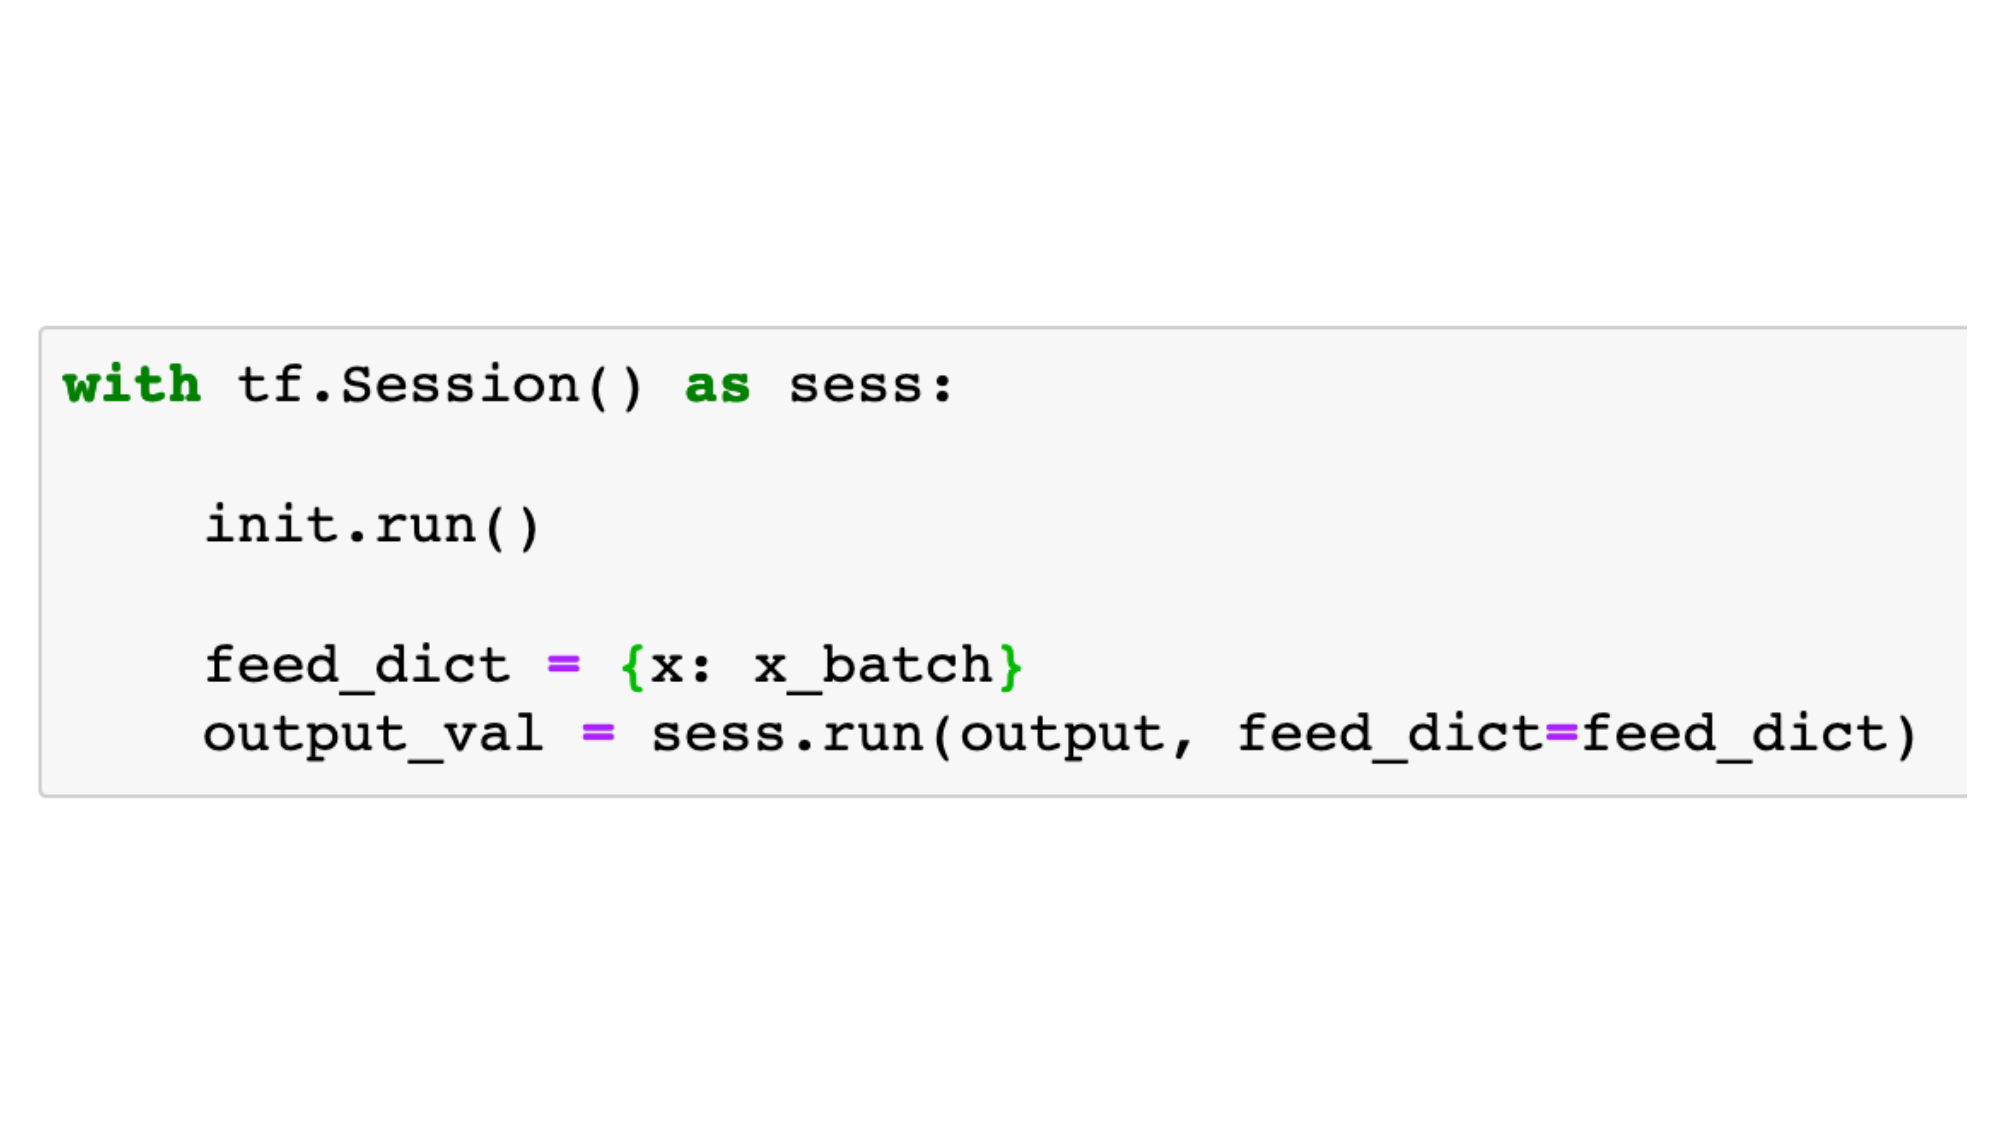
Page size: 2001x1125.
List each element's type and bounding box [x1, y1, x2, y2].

picture [19, 304, 1967, 824]
